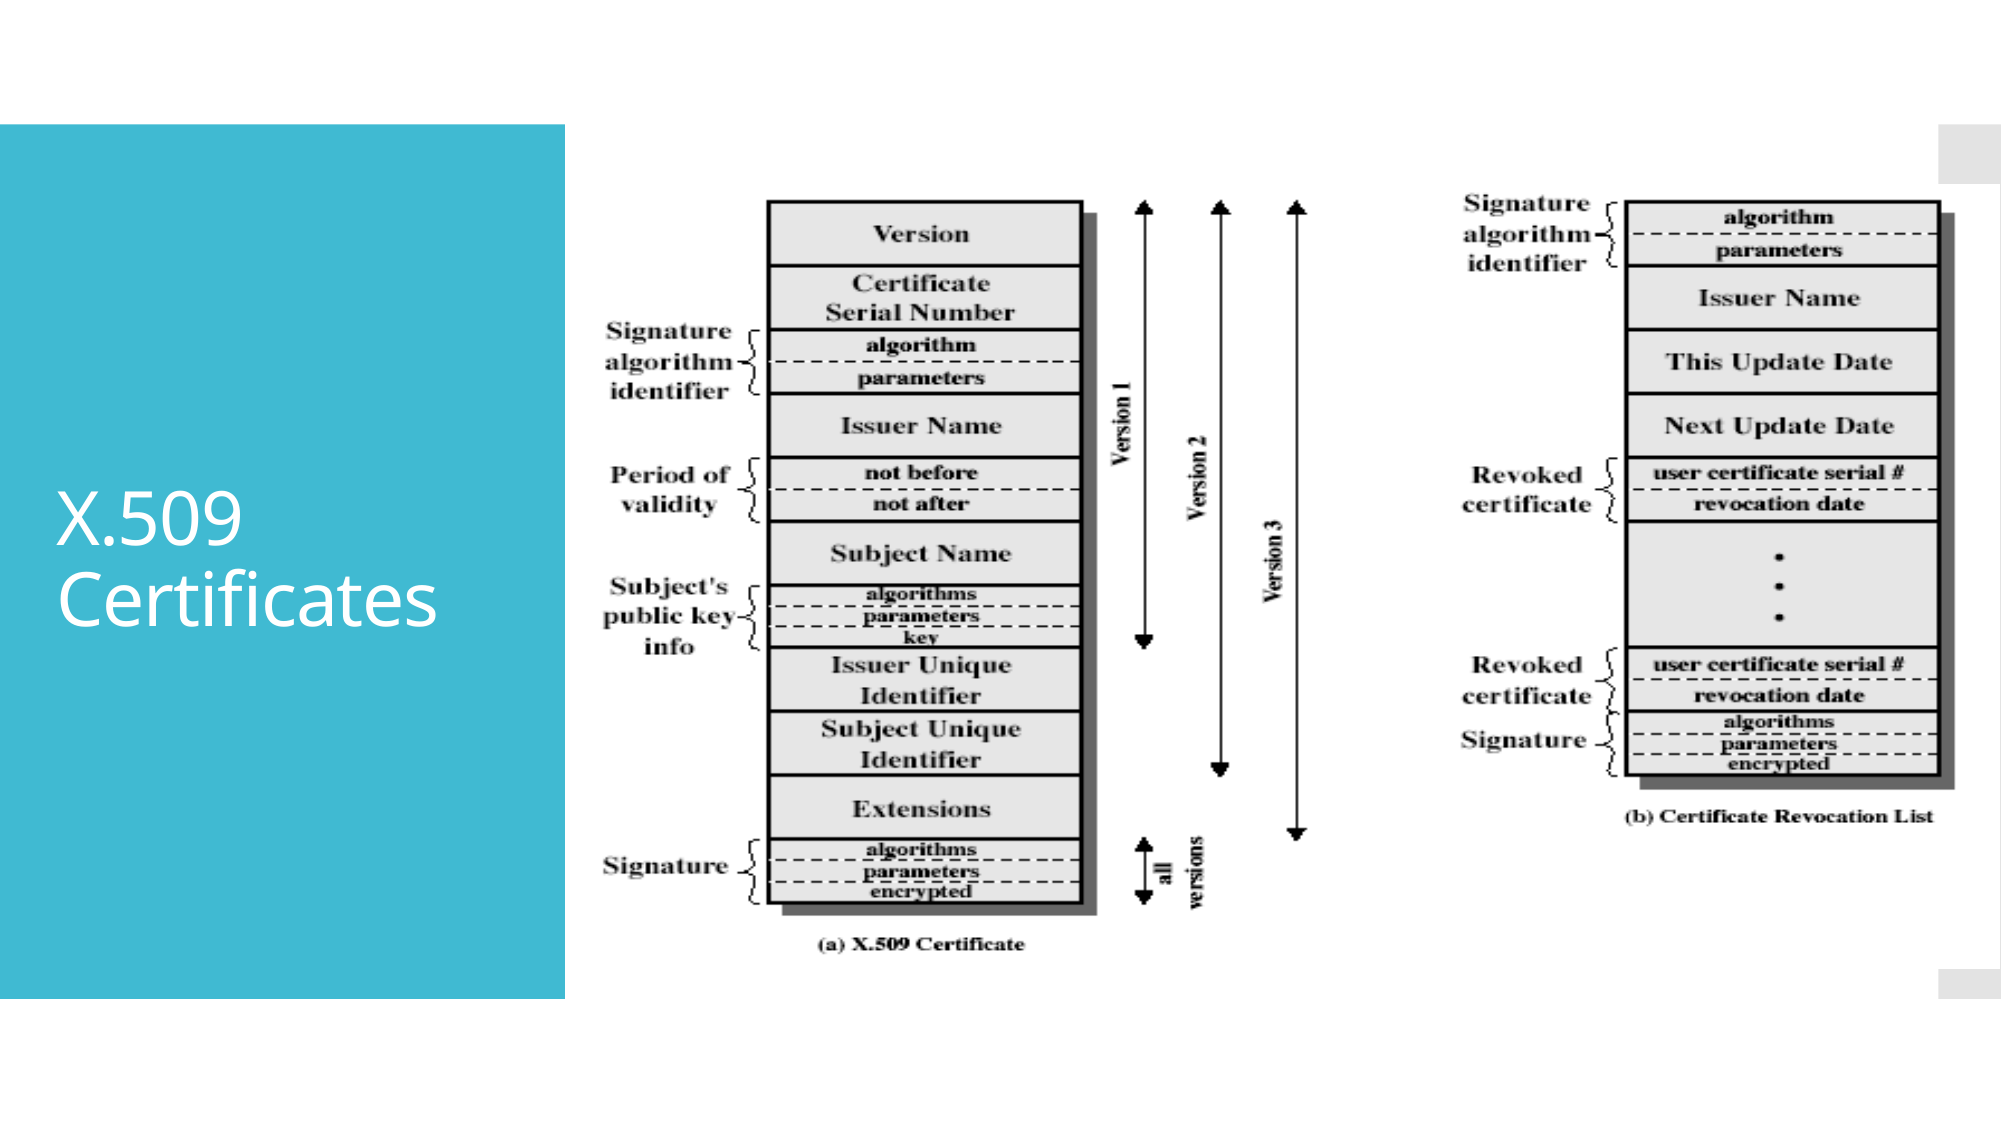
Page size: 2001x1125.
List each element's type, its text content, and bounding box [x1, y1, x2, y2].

title X.509 Certificates [41, 184, 525, 940]
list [574, 184, 2000, 969]
